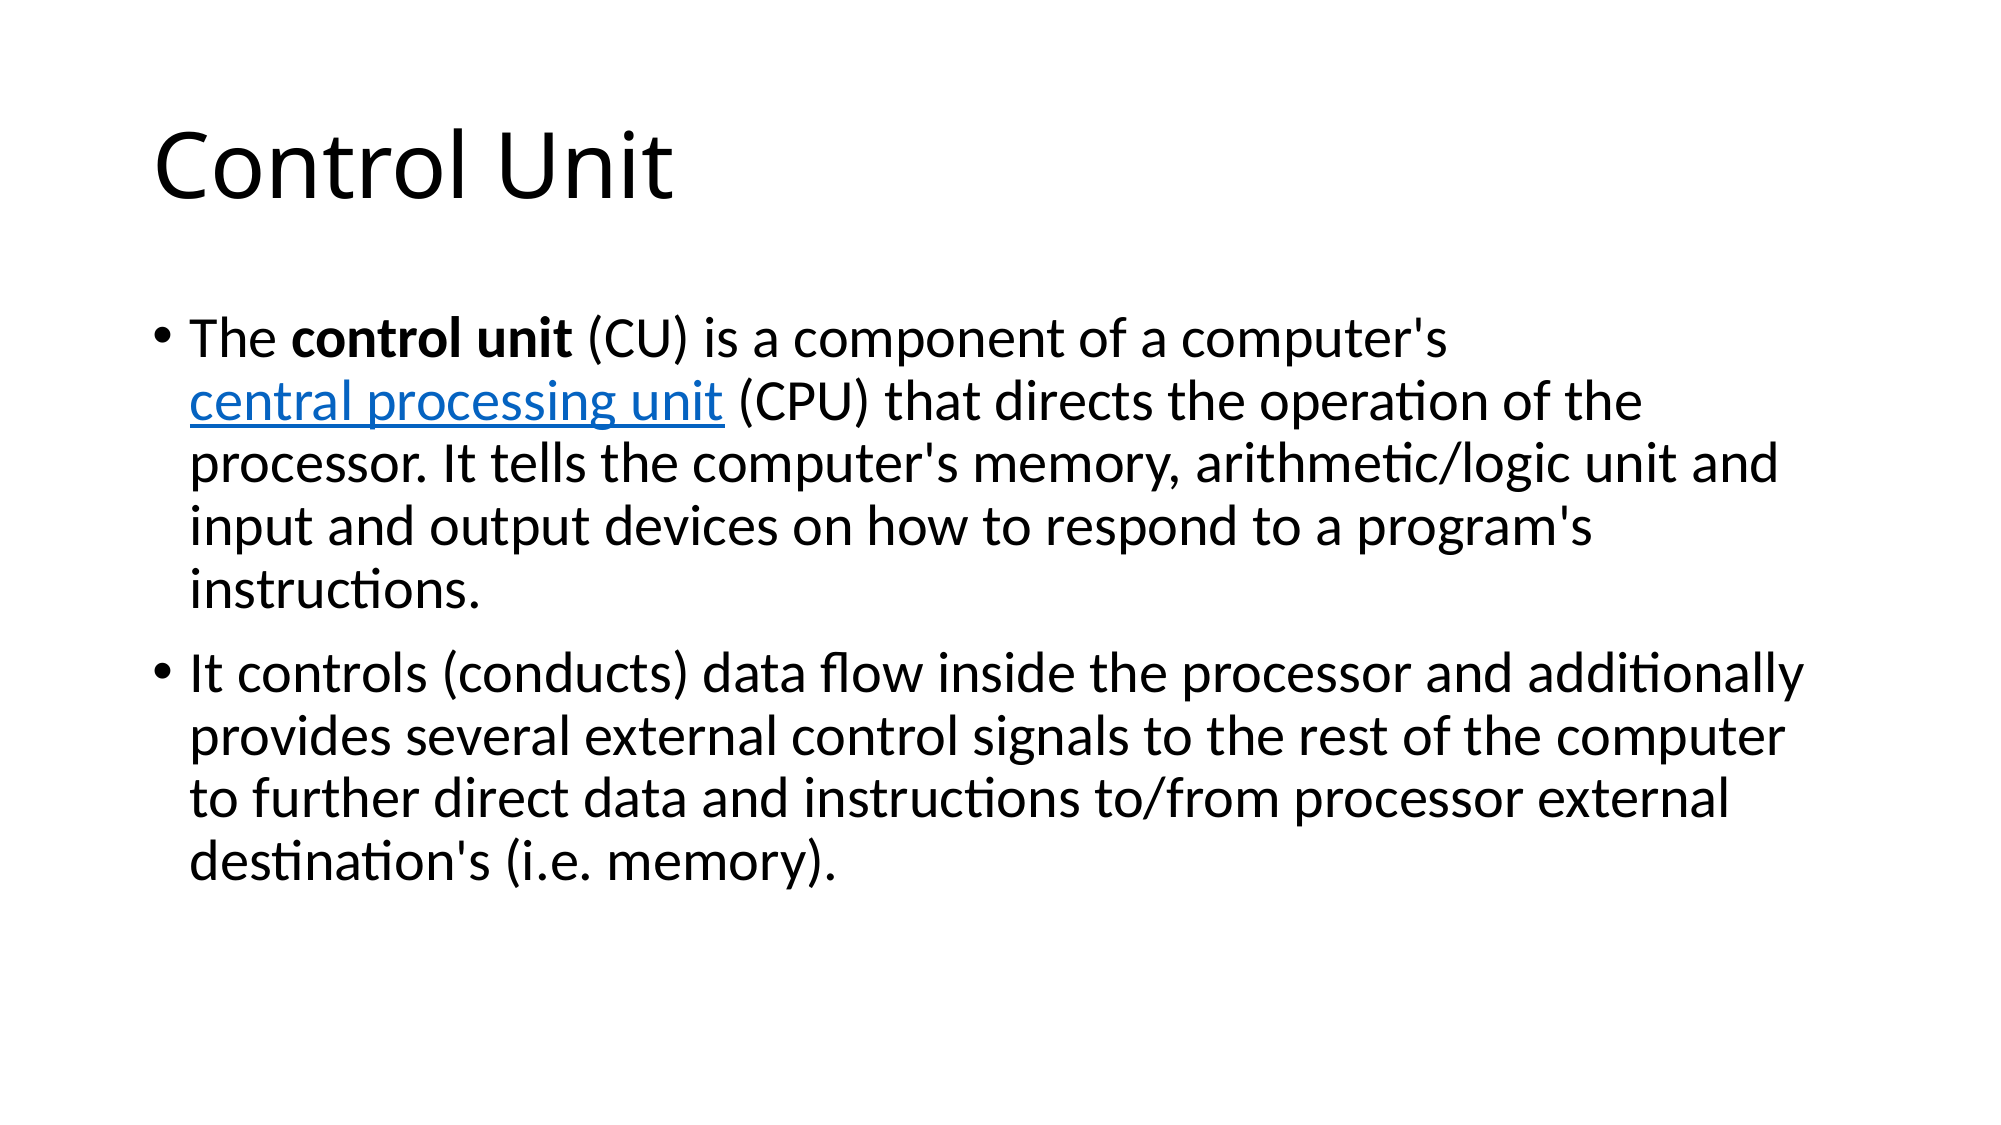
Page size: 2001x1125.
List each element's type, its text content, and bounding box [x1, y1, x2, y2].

title Control Unit [137, 59, 1863, 278]
list The control unit (CU) is a component of a computer's central processing unit (CPU) that directs the operation of the processor. It tells the computer's memory, arithmetic/logic unit and input and output devices on how to respond to a program's instructions. It controls (conducts) data flow inside the processor and additionally provides several external control signals to the rest of the computer to further direct data and instructions to/from processor external destination's (i.e. memory). [137, 299, 1863, 1014]
